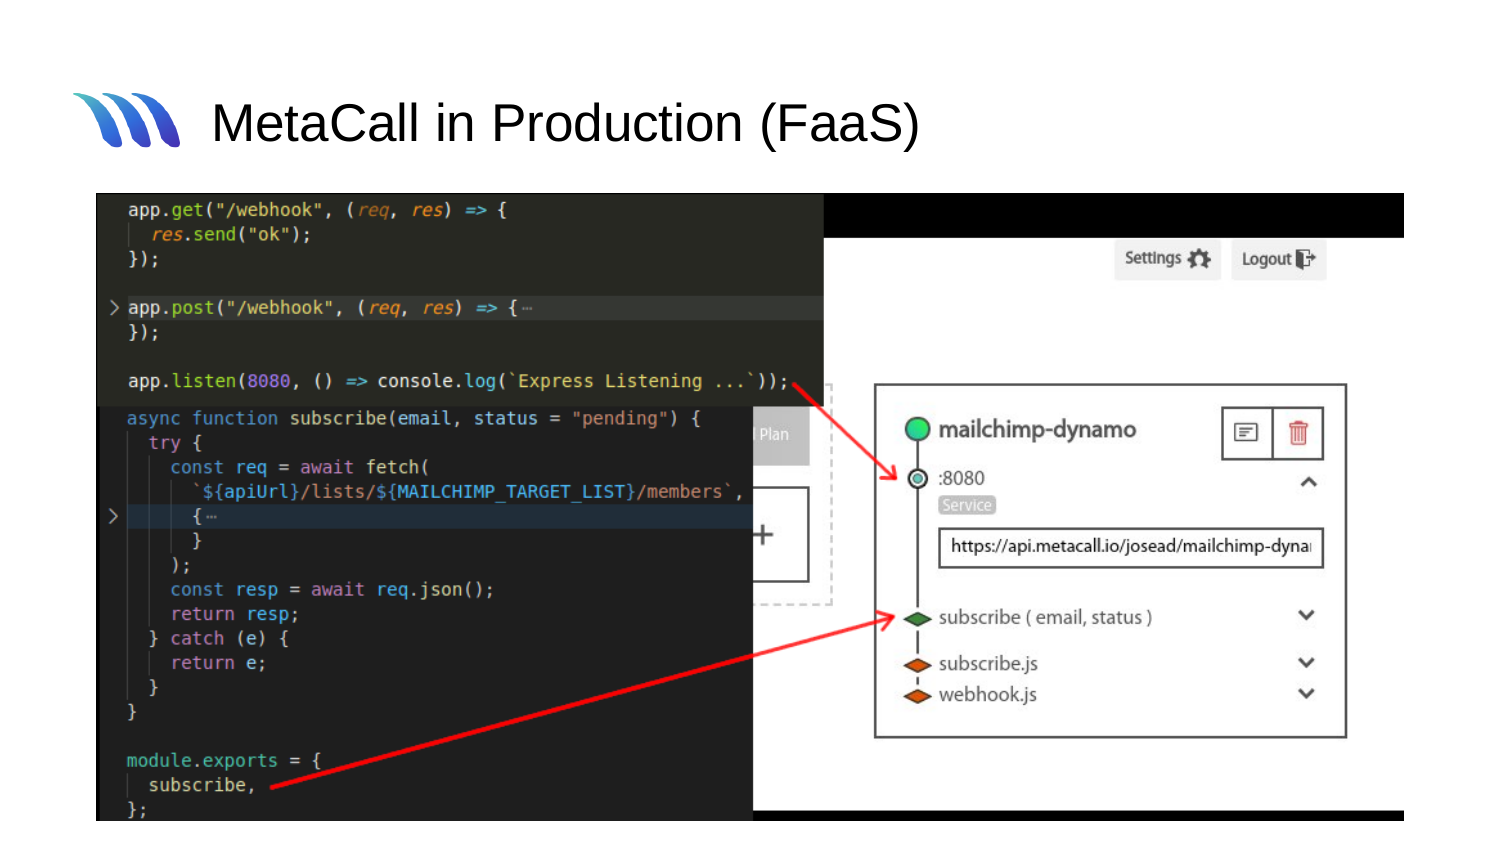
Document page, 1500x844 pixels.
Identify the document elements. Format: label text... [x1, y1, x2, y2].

picture [58, 72, 197, 168]
title MetaCall in Production (FaaS) [197, 72, 1449, 167]
picture [96, 193, 1404, 821]
